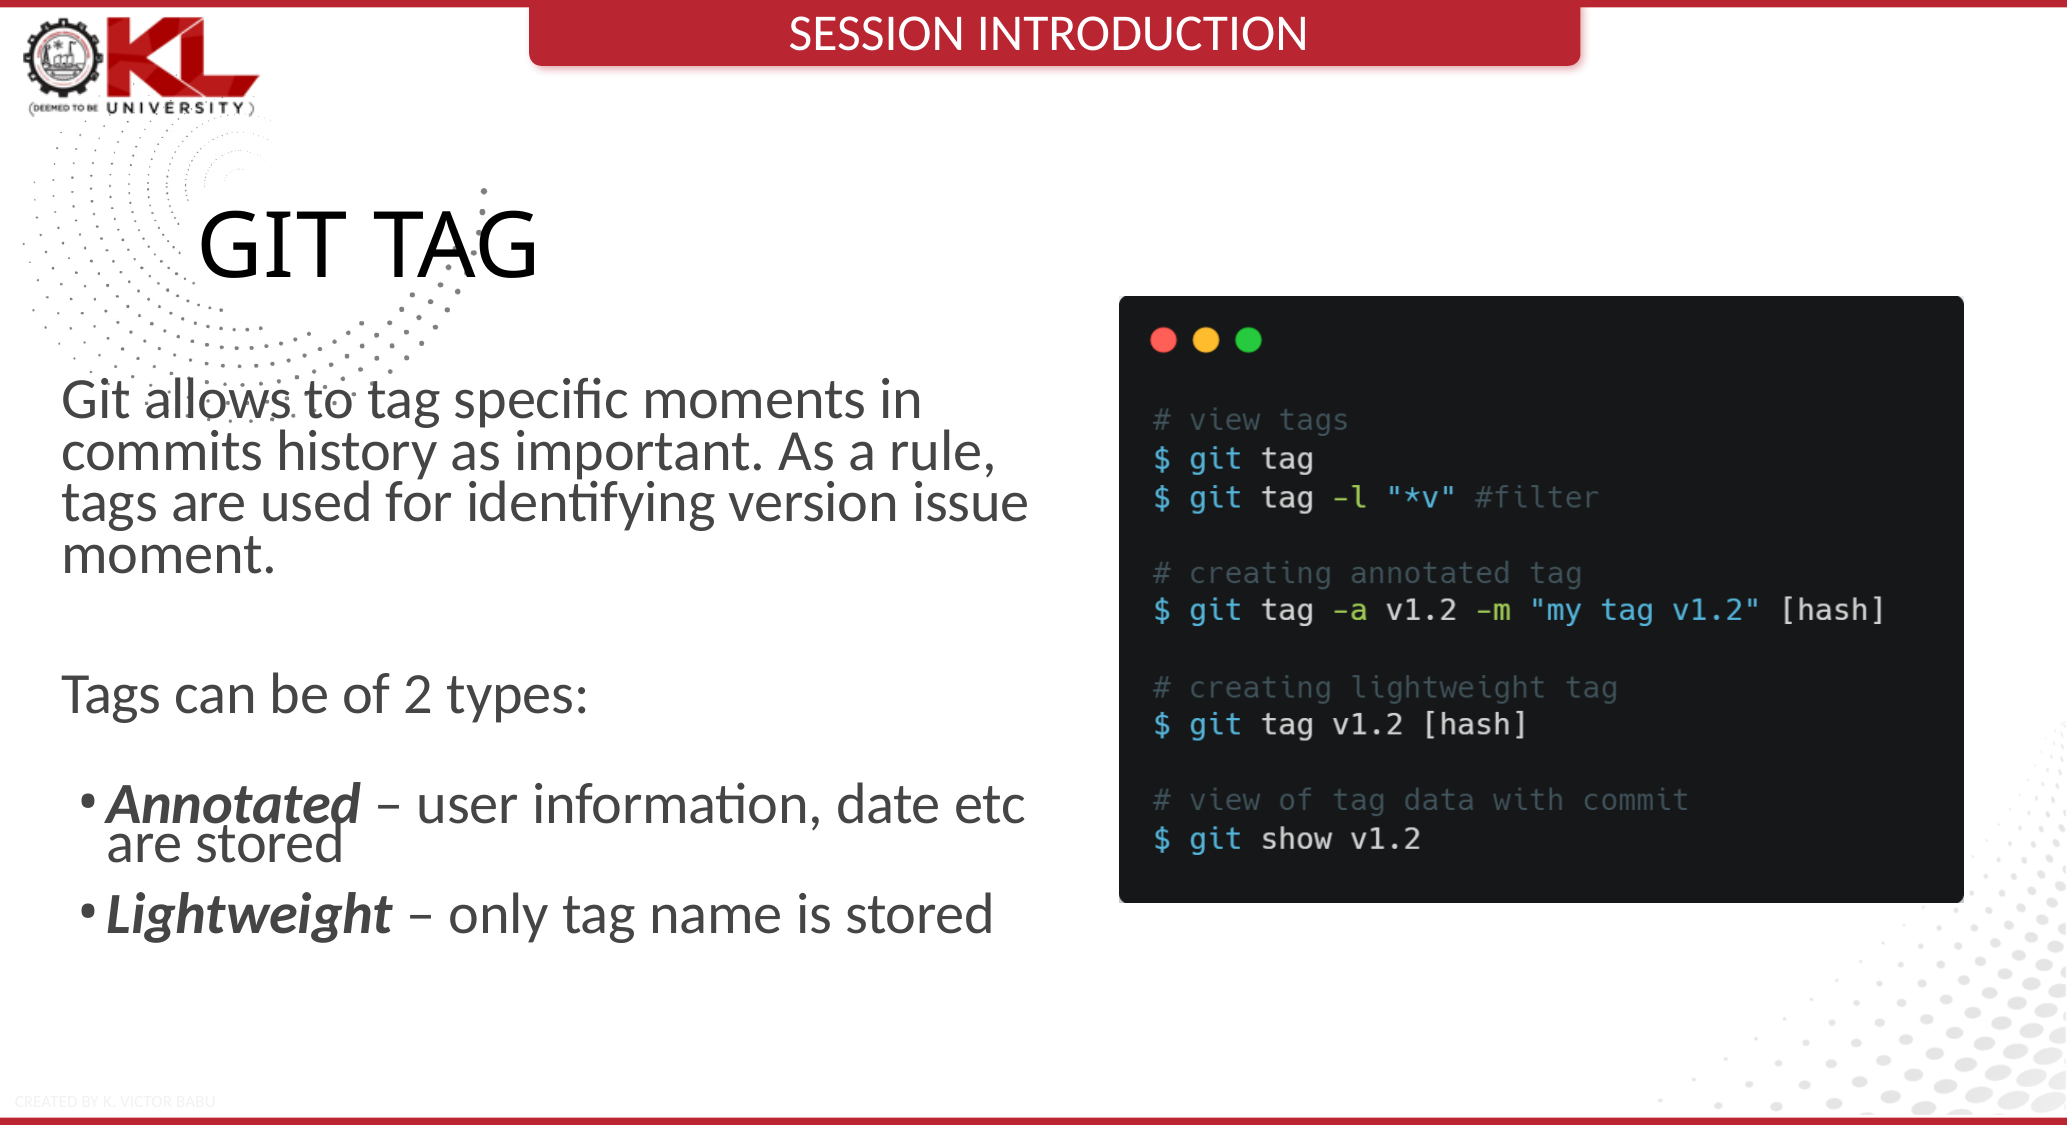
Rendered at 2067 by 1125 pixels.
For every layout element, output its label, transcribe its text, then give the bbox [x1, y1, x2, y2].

picture [1119, 296, 1964, 903]
title GIT TAG [193, 145, 619, 335]
text_box Git allows to tag specific moments in commits history as important. As a rule, tags are used for identifying version issue moment. Tags can be of 2 types: Annotated – user information, date etc are stored Lightweight – only tag name is stored [59, 363, 1061, 945]
picture [23, 14, 361, 117]
text_box SESSION INTRODUCTION [528, 0, 1582, 67]
